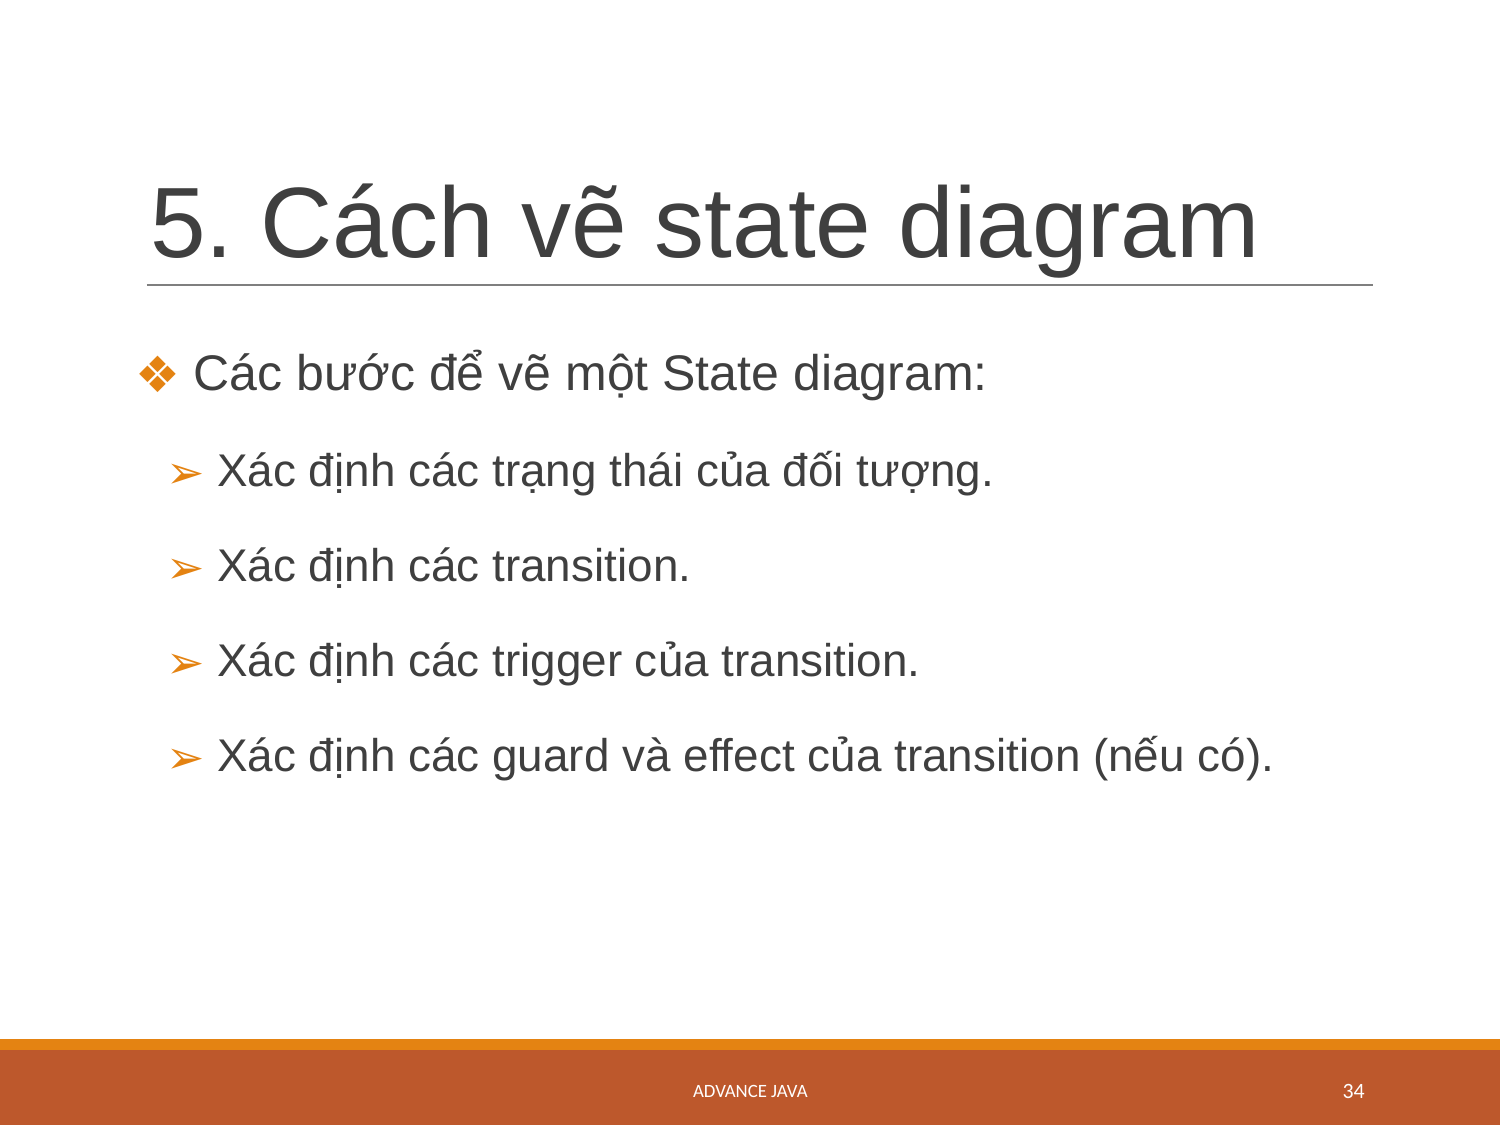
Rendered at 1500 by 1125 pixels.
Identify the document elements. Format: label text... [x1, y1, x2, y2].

slide_number ‹#› [1218, 1059, 1380, 1120]
title 5. Cách vẽ state diagram [135, 47, 1373, 285]
footer ADVANCE JAVA [453, 1059, 1047, 1120]
list Các bước để vẽ một State diagram: Xác định các trạng thái của đối tượng. Xác định các transition. Xác định các trigger của transition. Xác định các guard và effect của transition (nếu có). [135, 302, 1373, 963]
